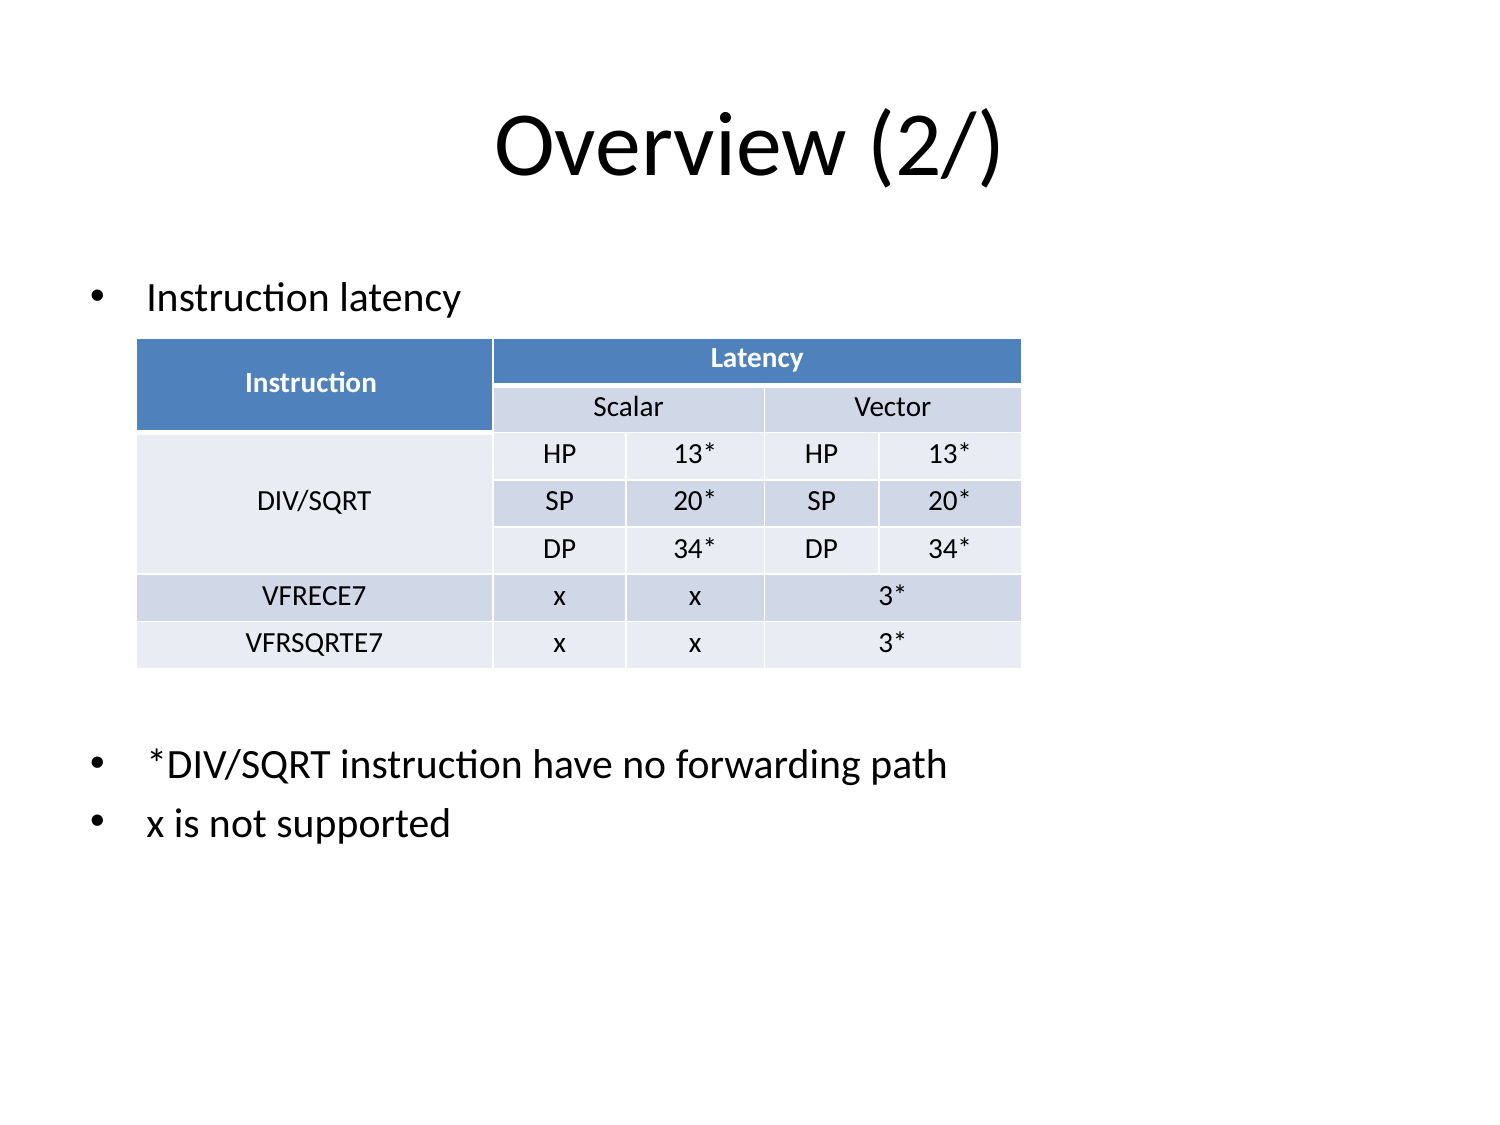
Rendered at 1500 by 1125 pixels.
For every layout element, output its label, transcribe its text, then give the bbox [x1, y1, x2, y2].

table_cell x [494, 622, 625, 668]
table_cell SP [765, 481, 878, 526]
table_cell DP [494, 528, 625, 573]
table_cell Scalar [494, 388, 764, 432]
table_cell HP [494, 433, 625, 479]
table_cell 34* [627, 528, 764, 573]
list Instruction latency *DIV/SQRT instruction have no forwarding path x is not supported [75, 262, 1425, 1005]
table_cell x [627, 575, 764, 621]
table_cell 20* [627, 481, 764, 526]
title Overview (2/) [75, 45, 1425, 233]
table_cell DP [765, 528, 878, 573]
table_cell 3* [765, 622, 1021, 668]
table_cell 13* [880, 433, 1021, 479]
table_cell 20* [880, 481, 1021, 526]
table_header Instruction [137, 339, 492, 430]
table_cell 13* [627, 433, 764, 479]
table_cell 3* [765, 575, 1021, 621]
table_cell SP [494, 481, 625, 526]
table_cell x [494, 575, 625, 621]
table_cell VFRECE7 [137, 575, 492, 621]
table_cell VFRSQRTE7 [137, 622, 492, 668]
table_cell DIV/SQRT [137, 435, 492, 573]
table_header Latency [494, 339, 1021, 383]
table_cell 34* [880, 528, 1021, 573]
table_cell HP [765, 433, 878, 479]
table_cell x [627, 622, 764, 668]
table_cell Vector [765, 388, 1021, 432]
